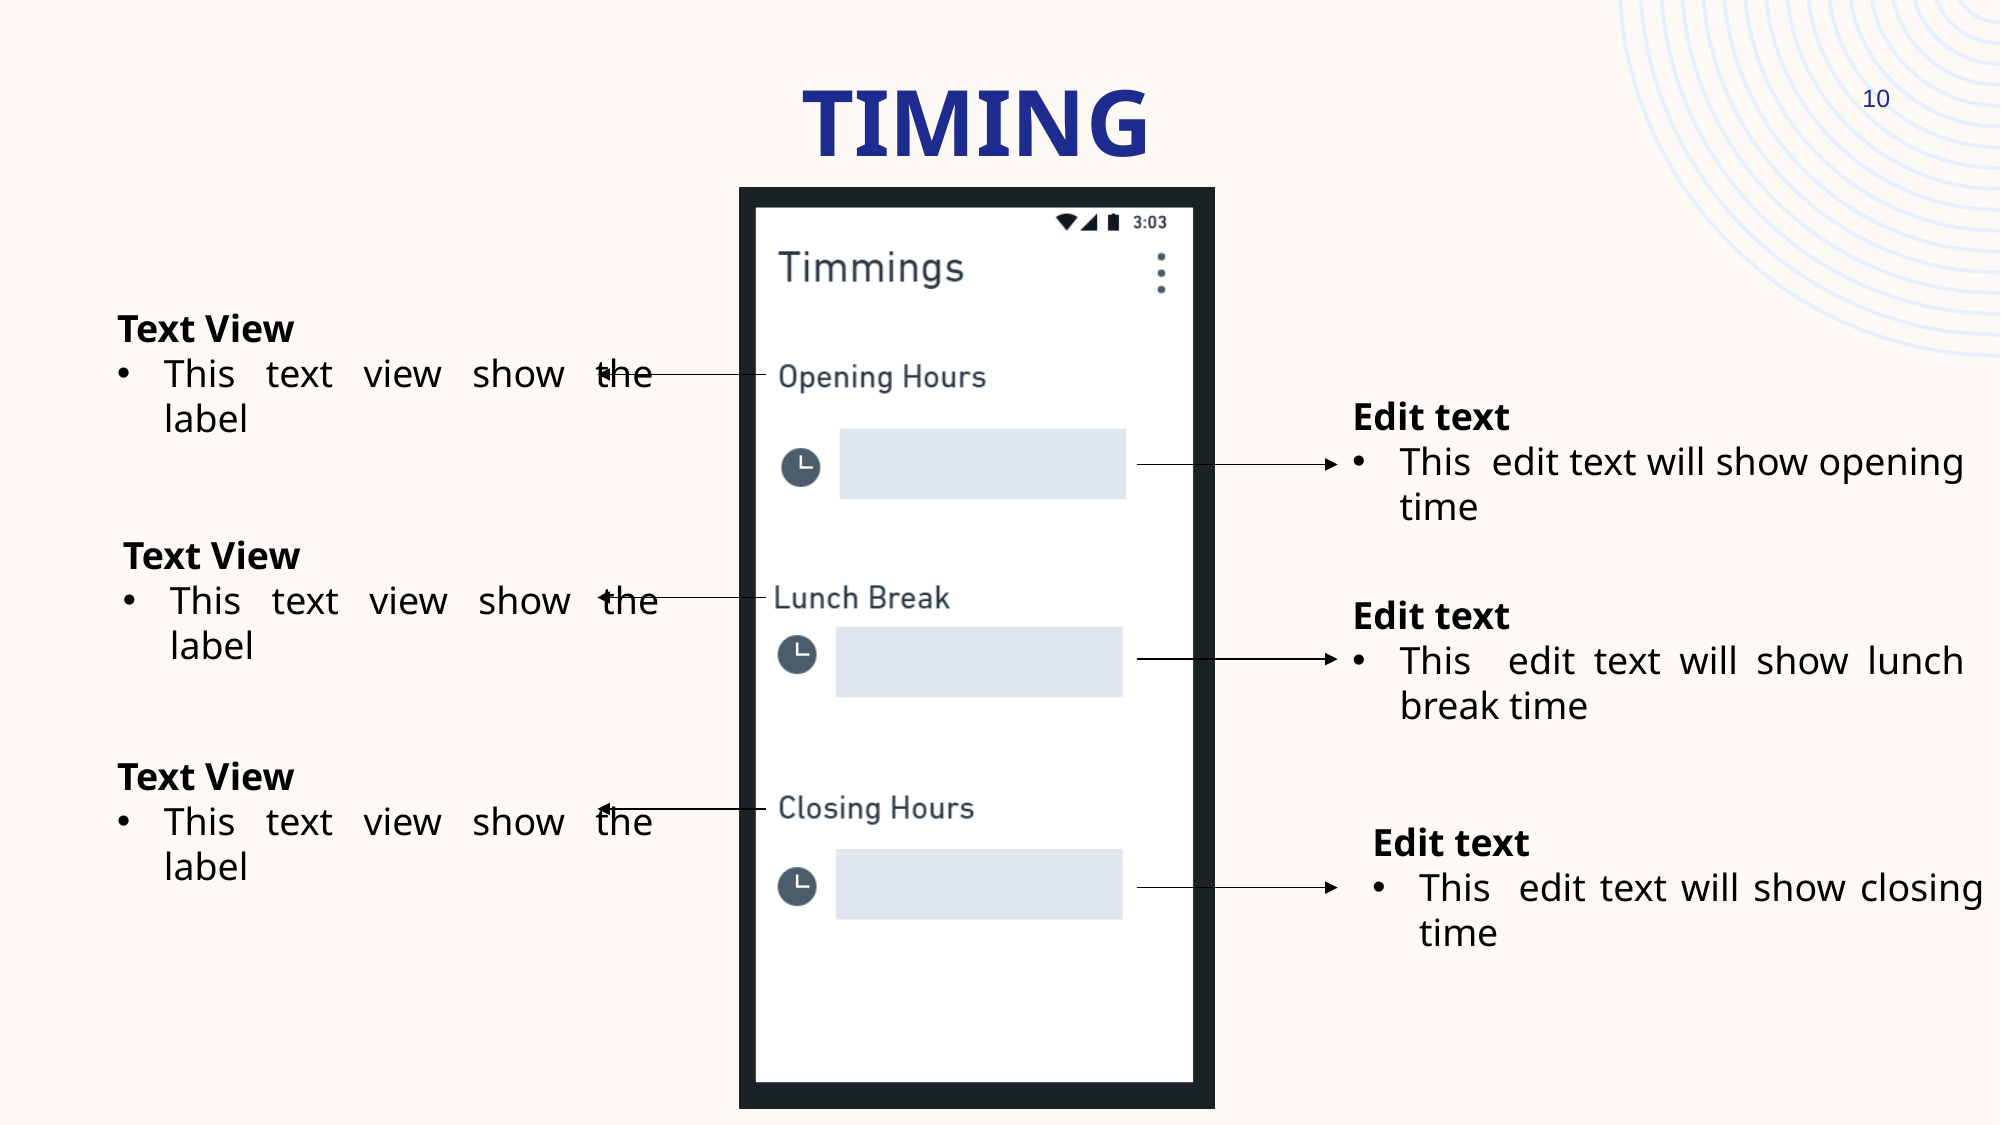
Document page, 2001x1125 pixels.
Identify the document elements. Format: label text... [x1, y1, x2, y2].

text_box Text View This text view show the label [107, 524, 675, 675]
text_box Text View This text view show the label [101, 297, 669, 448]
picture [739, 187, 1215, 1109]
text_box Edit text This edit text will show opening time [1337, 385, 1981, 536]
slide_number ‹#› [1795, 75, 1958, 120]
text_box Text View This text view show the label [101, 745, 669, 896]
title TIMING [101, 56, 1853, 183]
text_box Edit text This edit text will show lunch break time [1337, 584, 1981, 735]
text_box Edit text This edit text will show closing time [1357, 811, 2000, 962]
